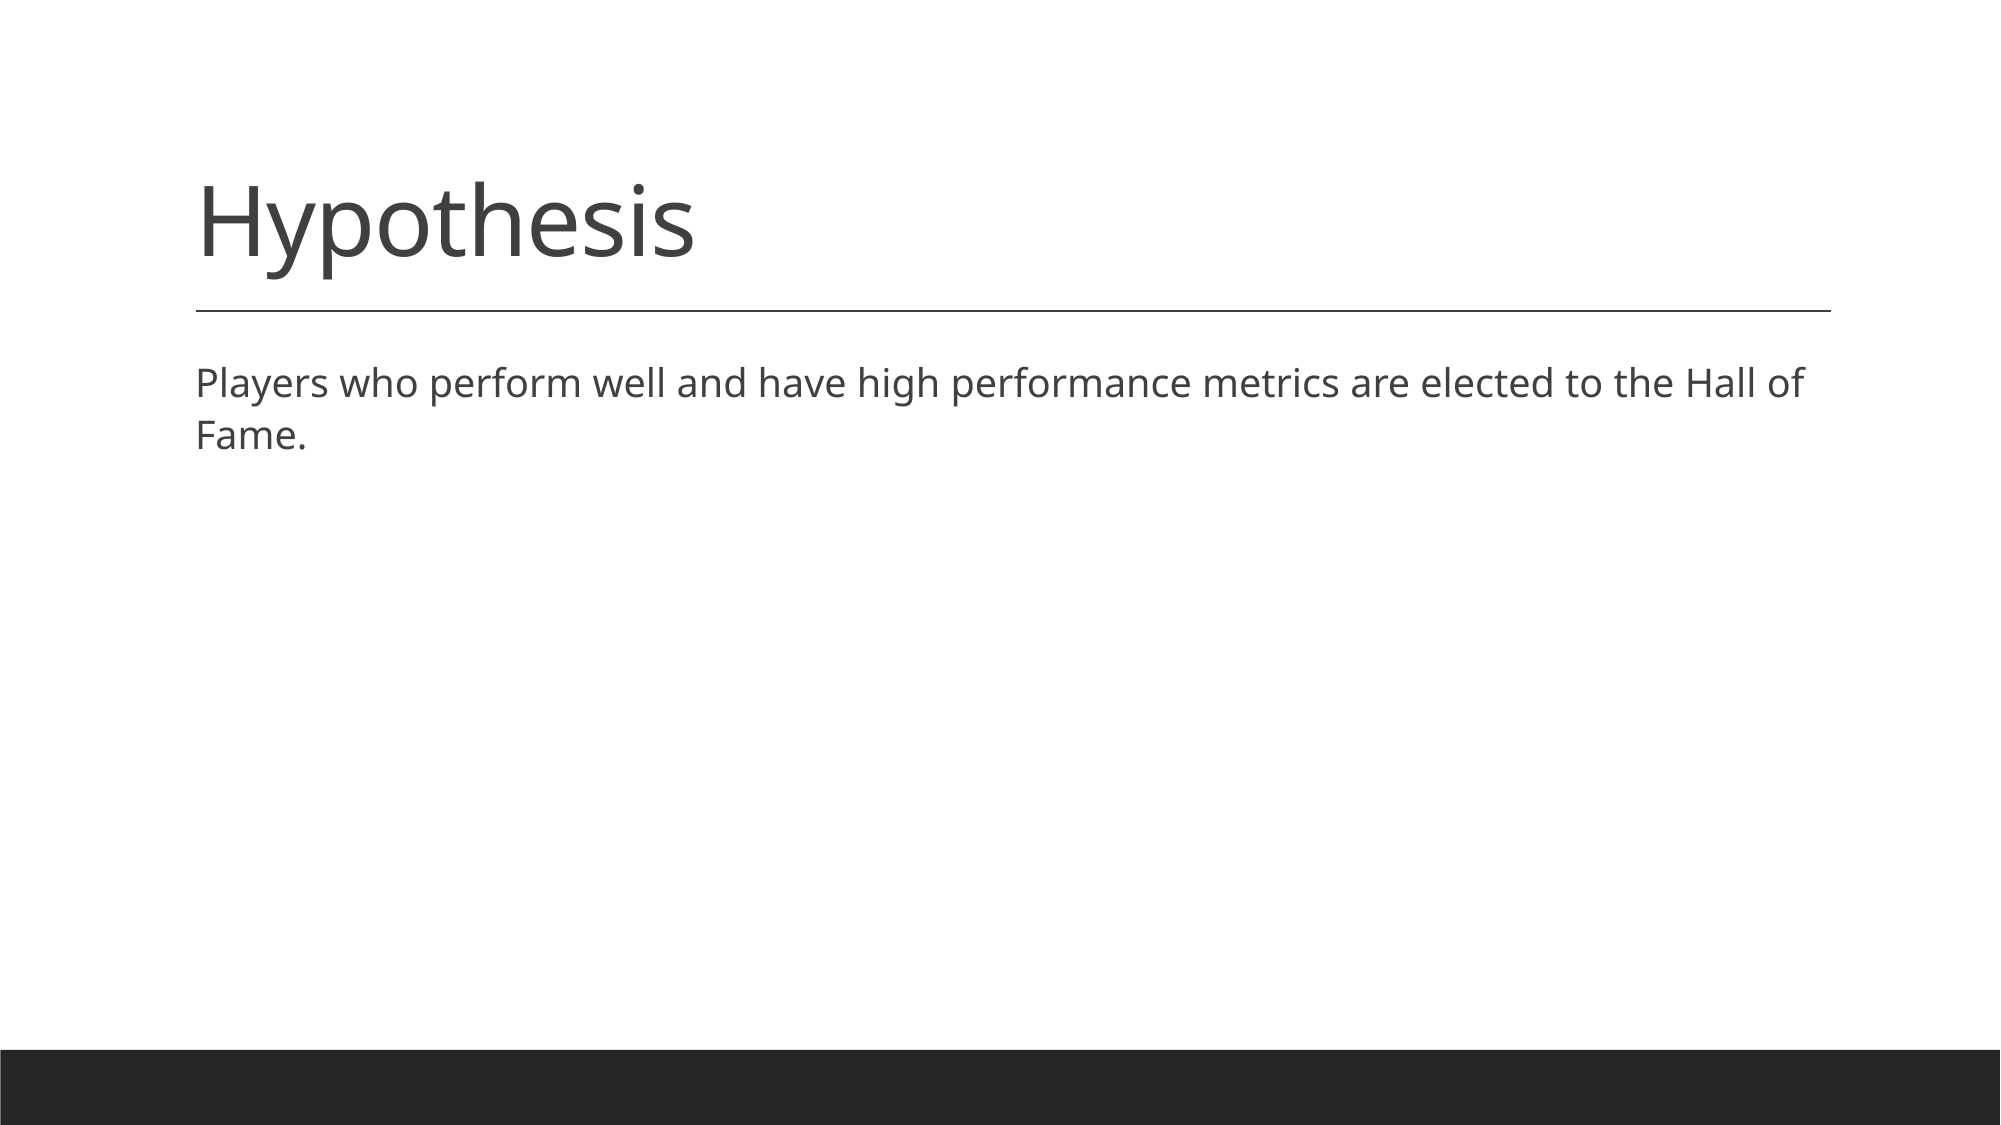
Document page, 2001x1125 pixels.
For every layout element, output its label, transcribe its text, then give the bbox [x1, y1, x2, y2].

title Hypothesis [180, 47, 1830, 285]
list Players who perform well and have high performance metrics are elected to the Hall of Fame. [180, 345, 1830, 963]
